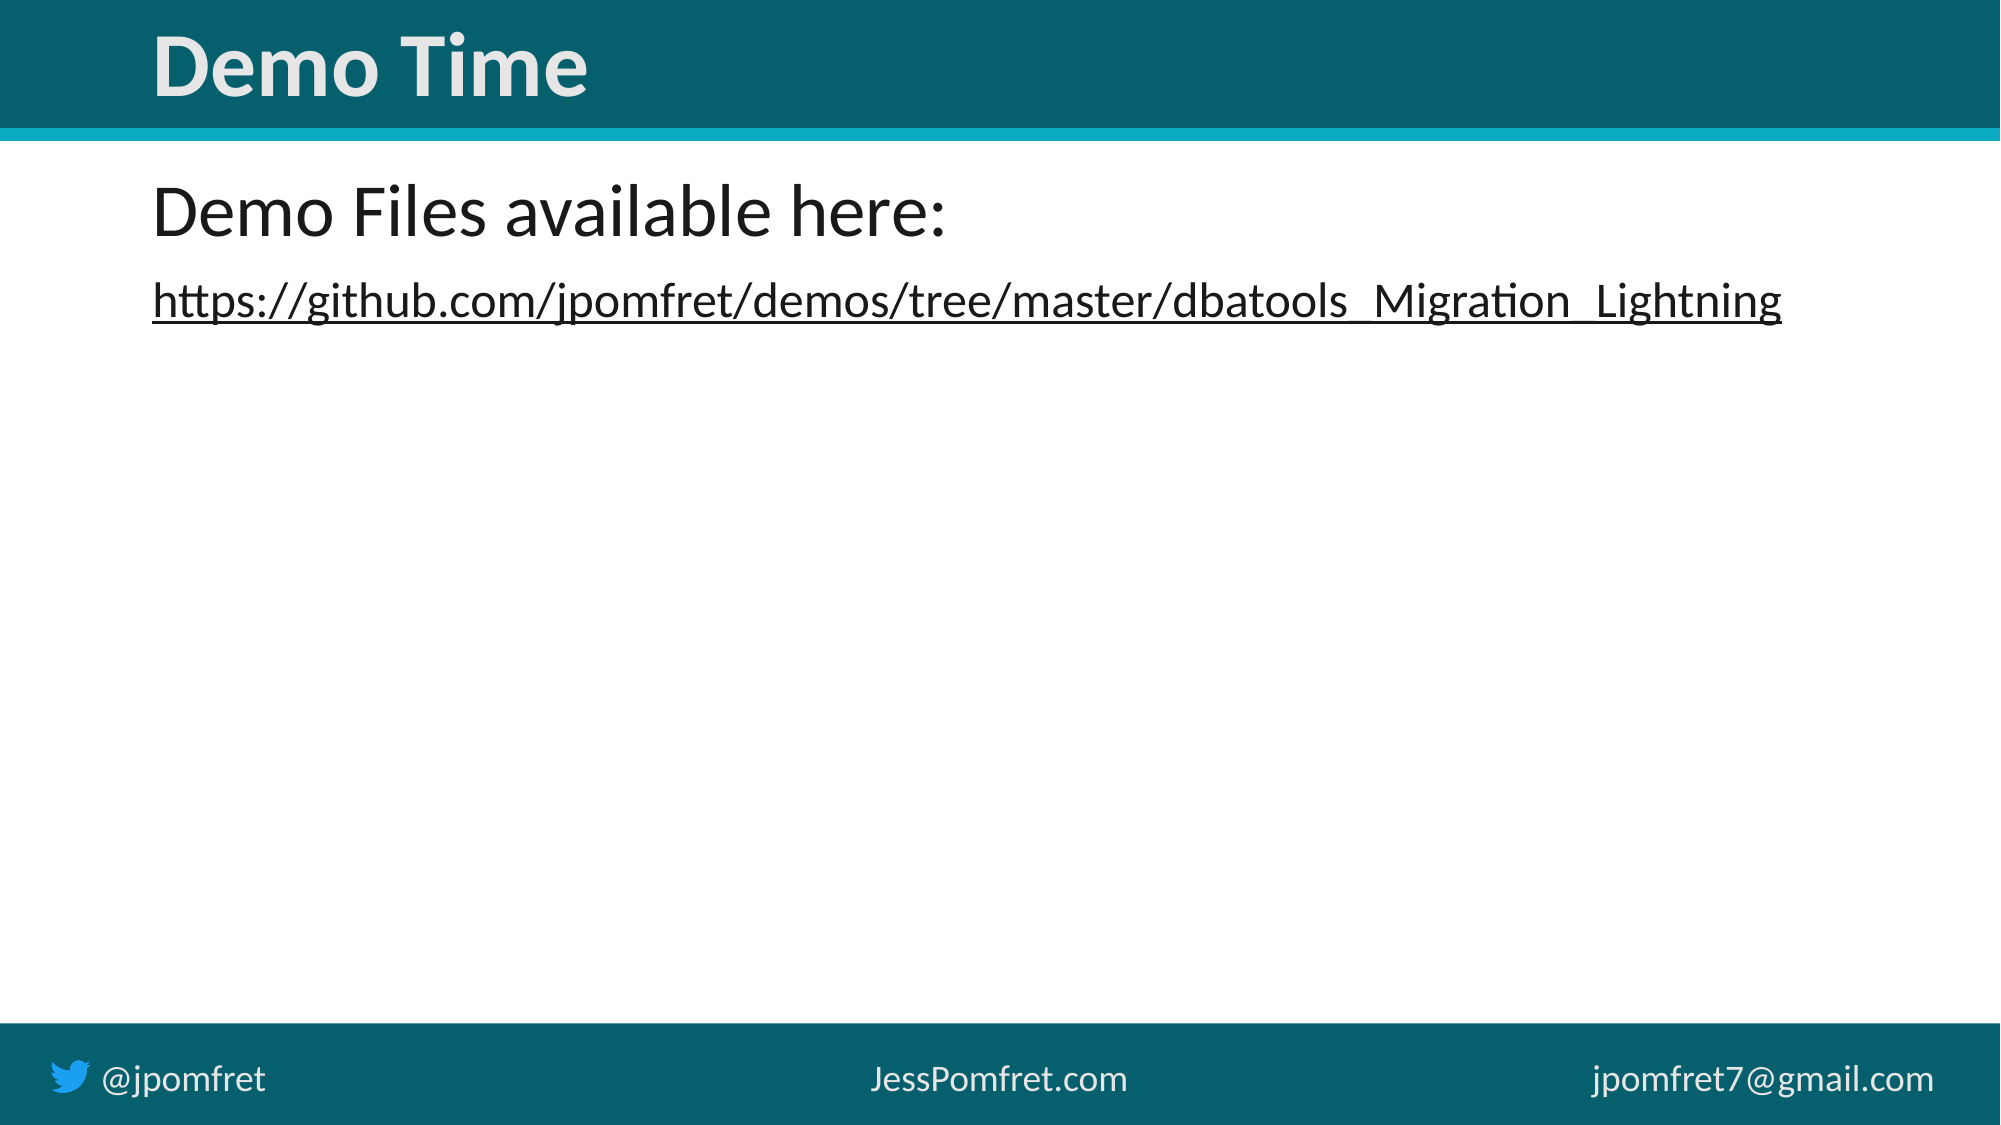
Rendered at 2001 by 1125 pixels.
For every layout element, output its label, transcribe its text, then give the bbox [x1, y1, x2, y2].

title Demo Time [137, 0, 1863, 135]
list Demo Files available here: https://github.com/jpomfret/demos/tree/master/dbatools_Migration_Lightning [137, 164, 1863, 1014]
picture [37, 1044, 104, 1109]
